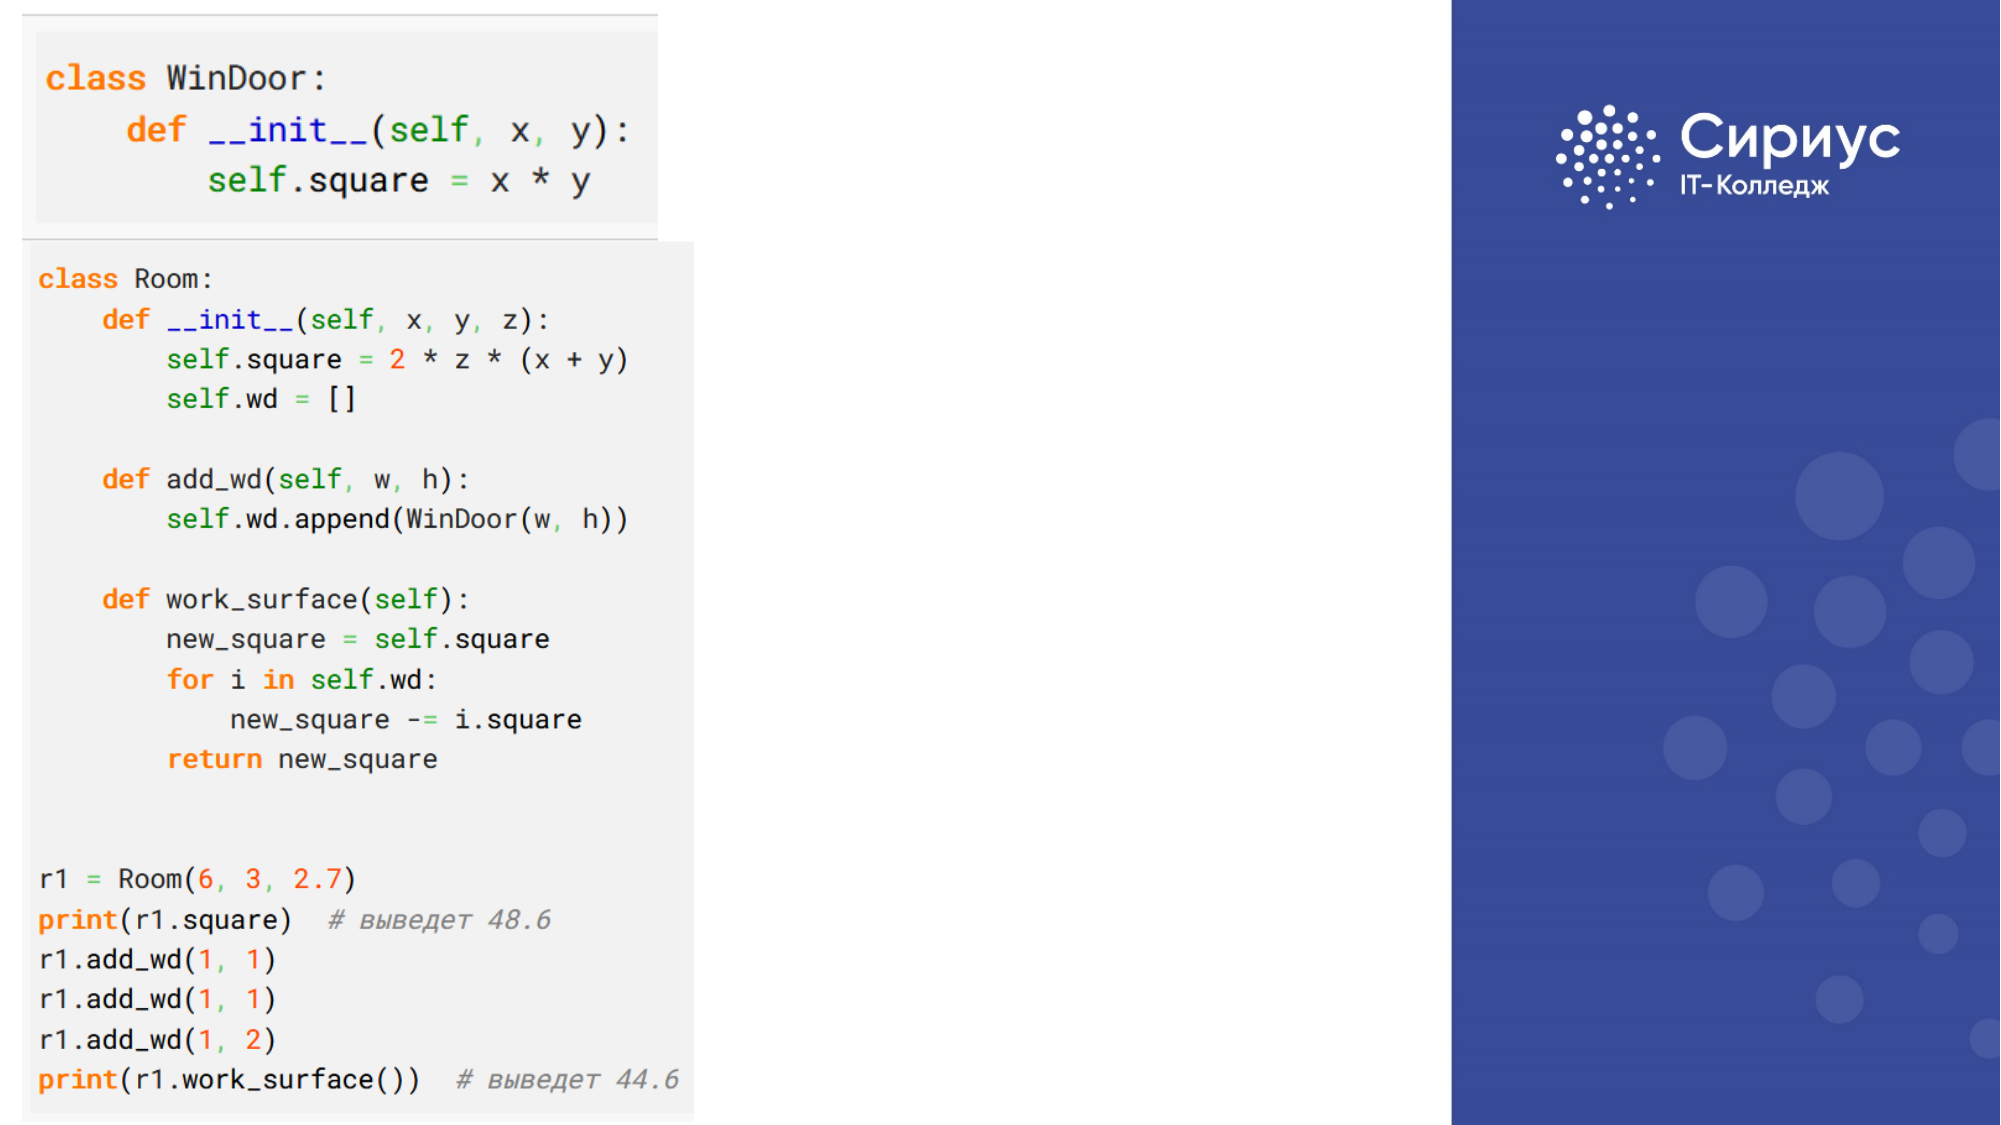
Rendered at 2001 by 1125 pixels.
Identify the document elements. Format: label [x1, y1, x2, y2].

list [0, 0, 2000, 1125]
picture [21, 13, 694, 1122]
